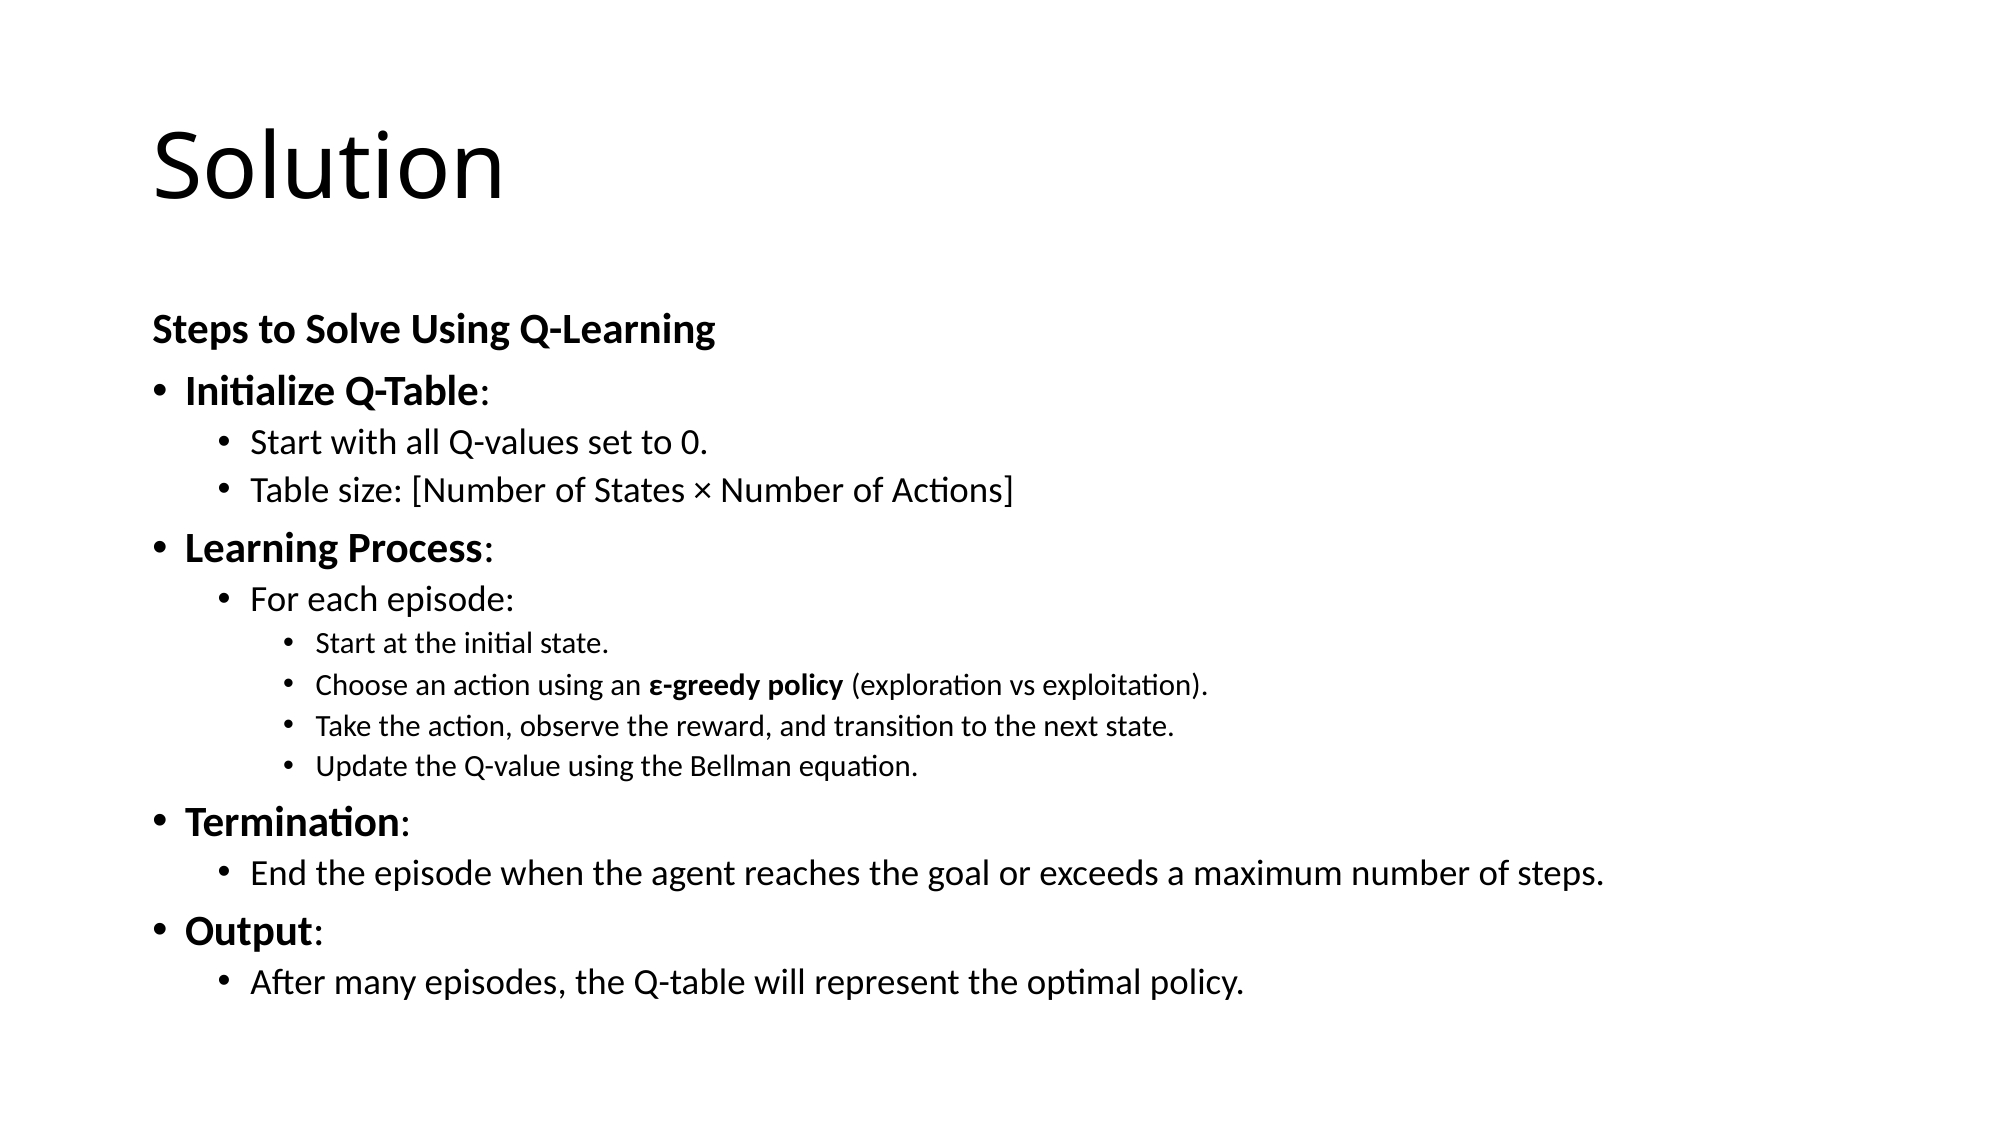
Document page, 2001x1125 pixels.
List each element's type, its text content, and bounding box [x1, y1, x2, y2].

list Steps to Solve Using Q-Learning Initialize Q-Table: Start with all Q-values set to 0. Table size: [Number of States × Number of Actions] Learning Process: For each episode: Start at the initial state. Choose an action using an ε-greedy policy (exploration vs exploitation). Take the action, observe the reward, and transition to the next state. Update the Q-value using the Bellman equation. Termination: End the episode when the agent reaches the goal or exceeds a maximum number of steps. Output: After many episodes, the Q-table will represent the optimal policy. [137, 299, 1863, 1014]
title Solution [137, 59, 1863, 278]
